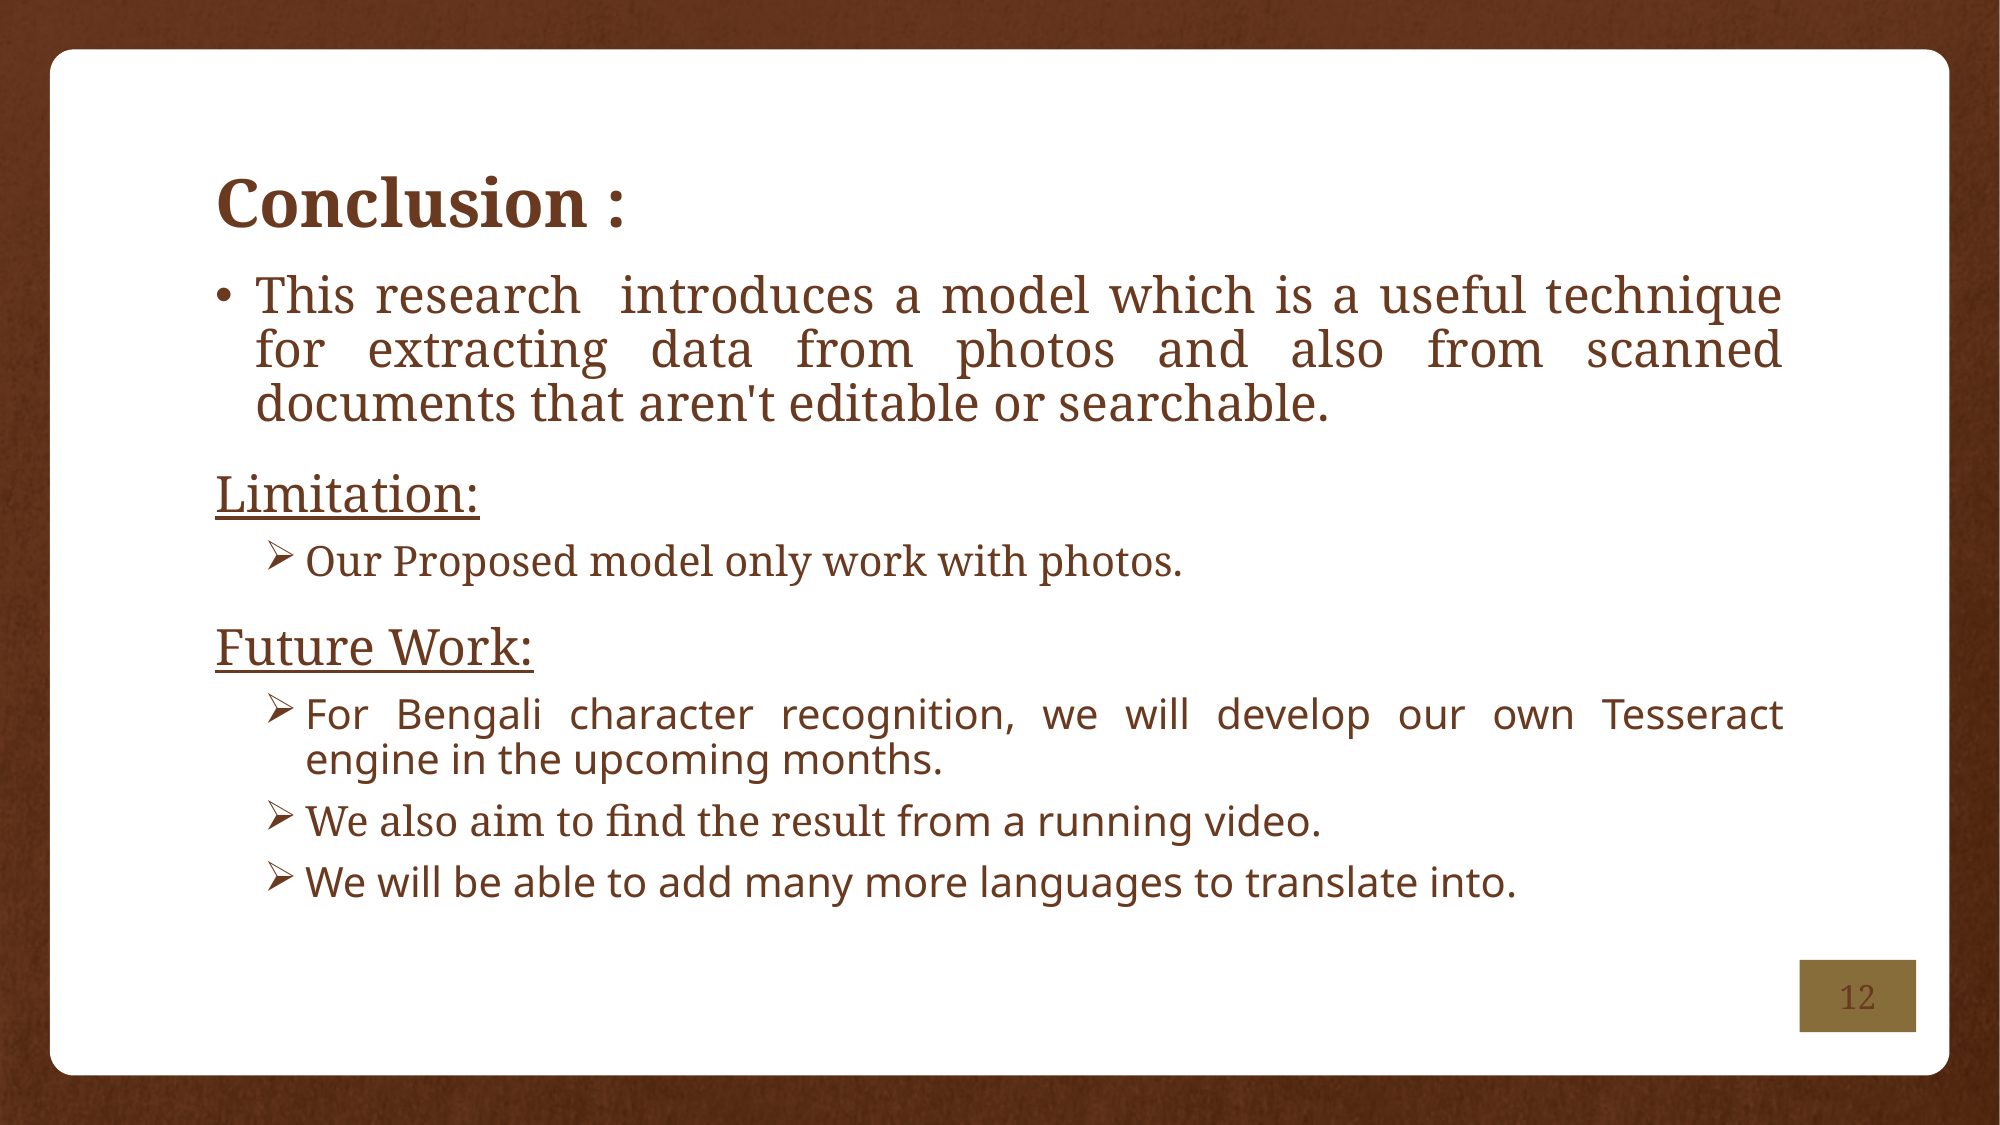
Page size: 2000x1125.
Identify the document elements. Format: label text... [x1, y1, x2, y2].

slide_number 12 [1799, 959, 1917, 1033]
list This research introduces a model which is a useful technique for extracting data from photos and also from scanned documents that aren't editable or searchable. Limitation: Our Proposed model only work with photos. Future Work: For Bengali character recognition, we will develop our own Tesseract engine in the upcoming months. We also aim to find the result from a running video. We will be able to add many more languages to translate into. [199, 262, 1800, 1038]
title Conclusion : [199, 70, 1800, 249]
